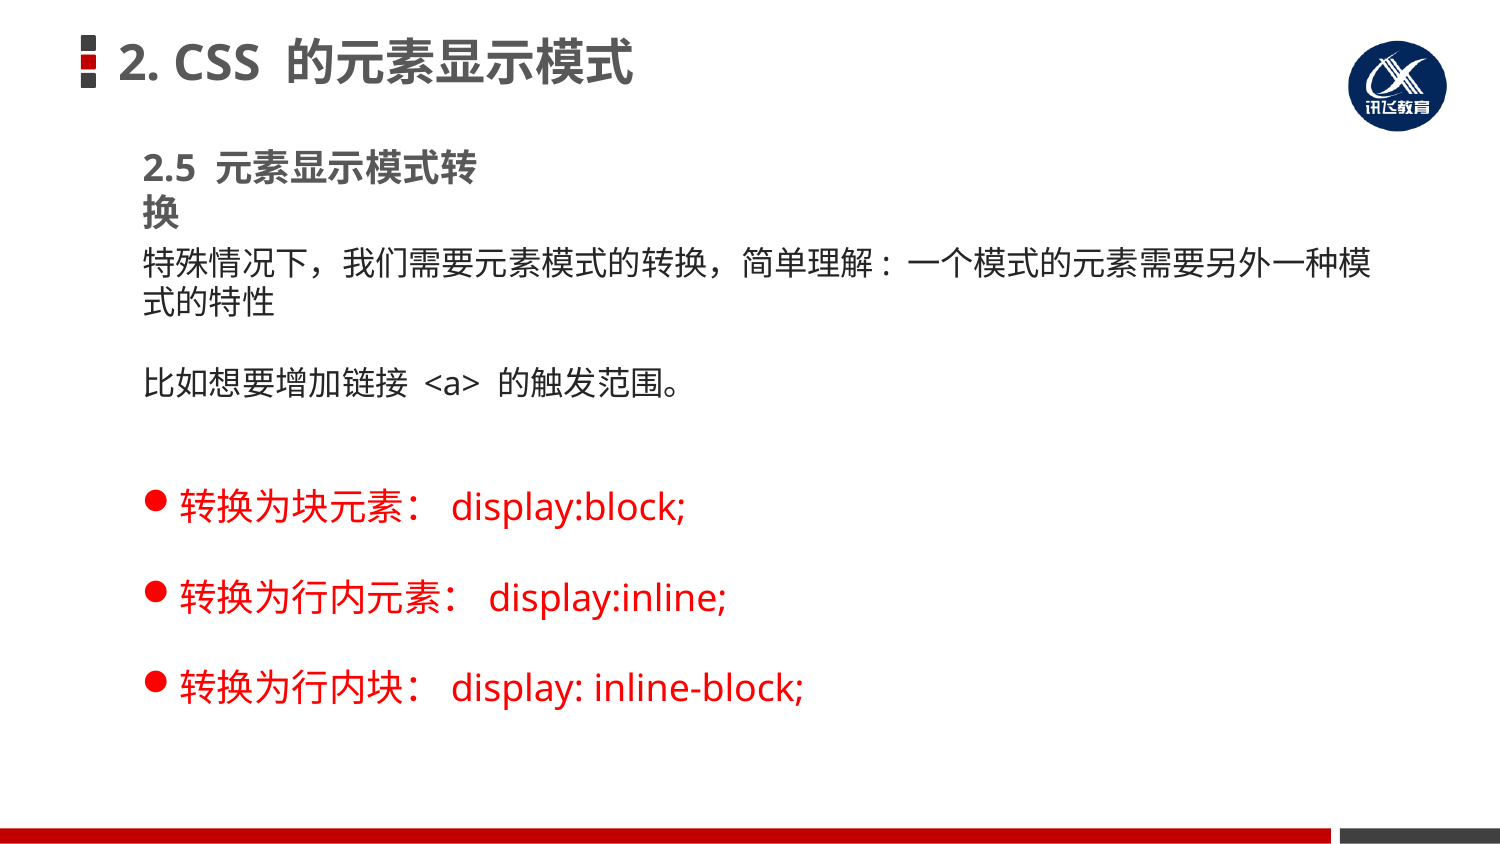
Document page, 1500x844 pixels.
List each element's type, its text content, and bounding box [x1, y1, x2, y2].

text_box 2.5 元素显示模式转换 [140, 141, 513, 234]
title 2. CSS 的元素显示模式 [116, 27, 639, 171]
text_box 转换为块元素：display:block; 转换为行内元素：display:inline; 转换为行内块：display: inline-block; [139, 481, 838, 710]
picture [1339, 32, 1457, 140]
text_box 特殊情况下，我们需要元素模式的转换，简单理解: 一个模式的元素需要另外一种模式的特性 比如想要增加链接 <a> 的触发范围。 [140, 239, 1388, 403]
picture [80, 35, 96, 88]
